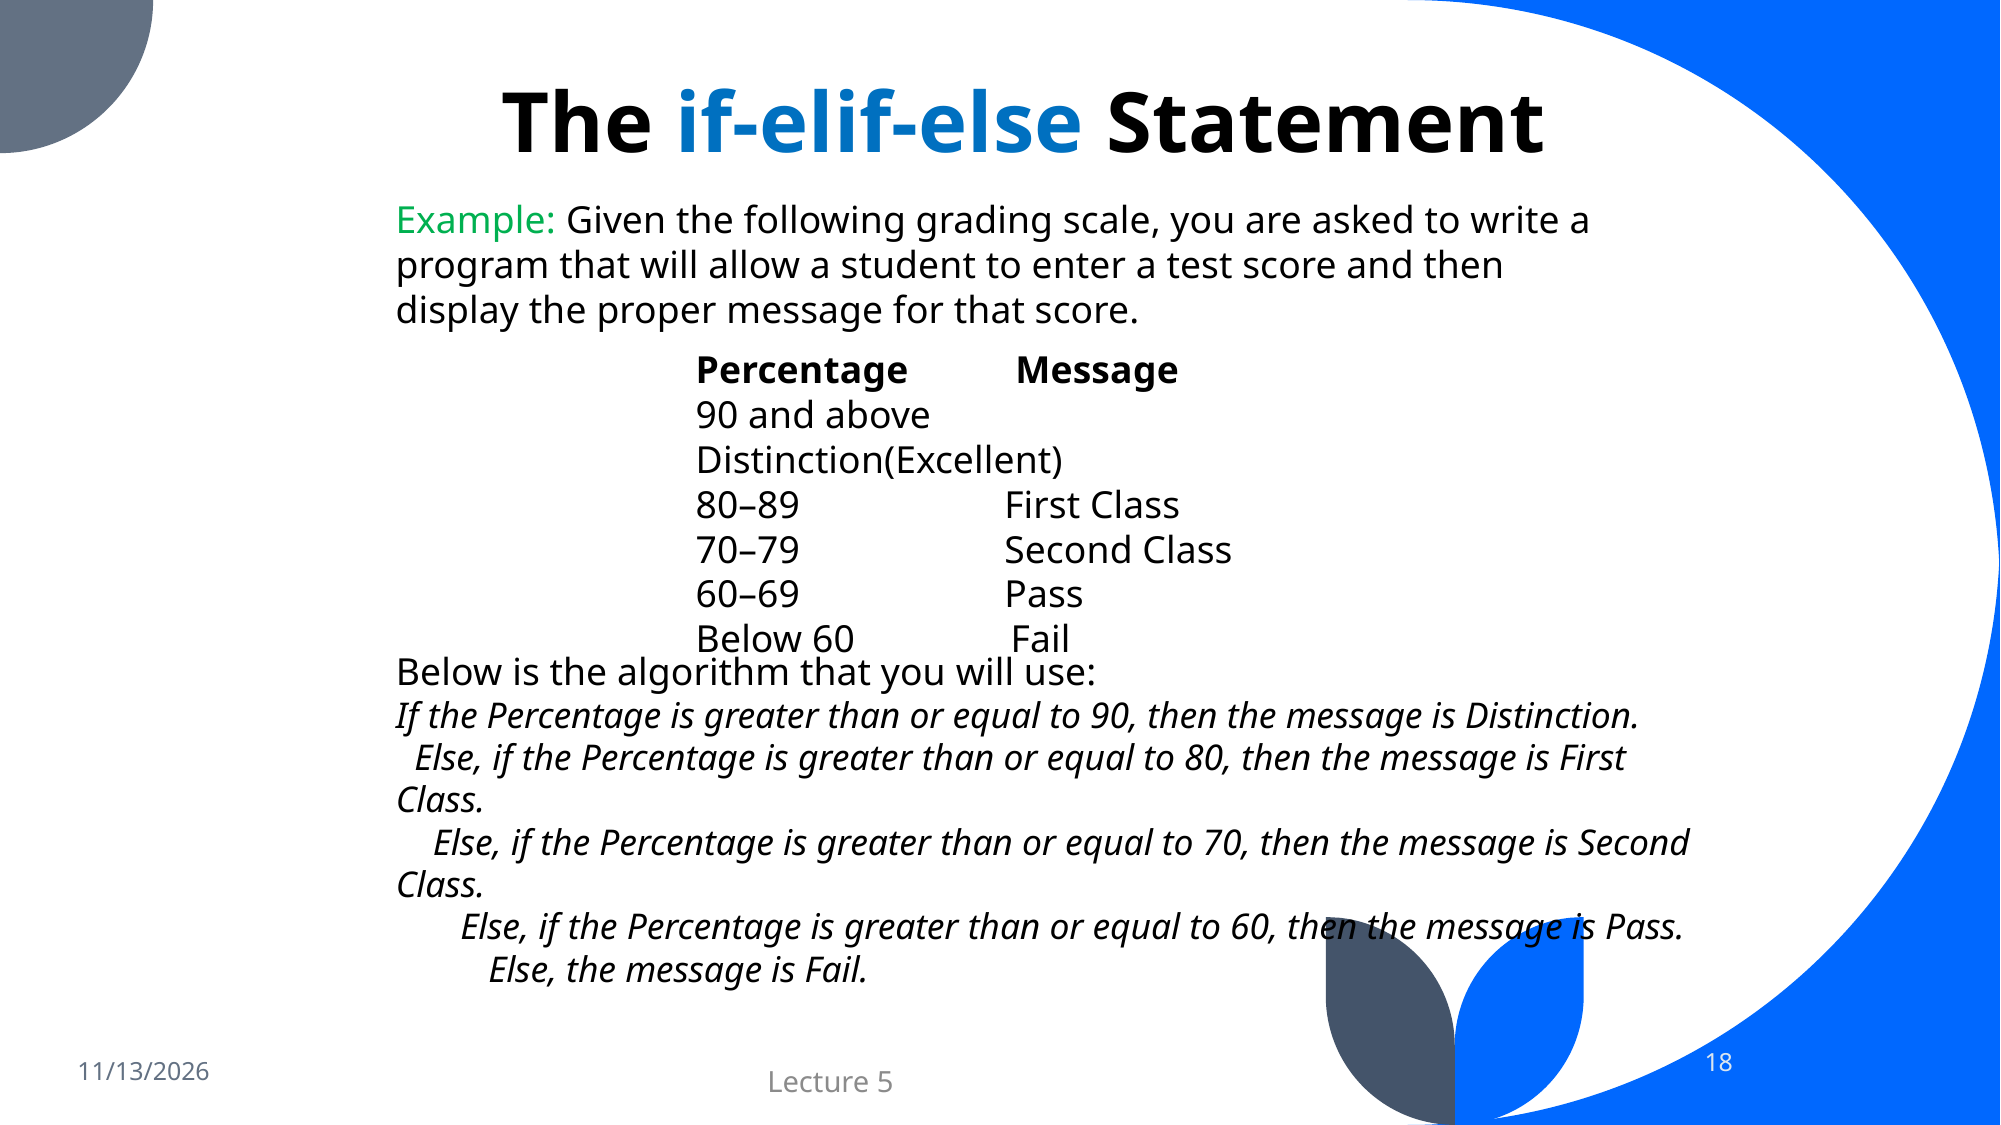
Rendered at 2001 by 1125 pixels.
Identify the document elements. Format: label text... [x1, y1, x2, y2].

slide_number 18 [1661, 1033, 1749, 1093]
text_box Below is the algorithm that you will use: If the Percentage is greater than or equal to 90, then the message is Distinction. Else, if the Percentage is greater than or equal to 80, then the message is First Class. Else, if the Percentage is greater than or equal to 70, then the message is Second Class. Else, if the Percentage is greater than or equal to 60, then the message is Pass. Else, the message is Fail. [381, 640, 1728, 997]
footer Lecture 5 [605, 1050, 1056, 1111]
text_box Percentage Message 90 and above Distinction(Excellent) 80–89 First Class 70–79 Second Class 60–69 Pass Below 60 Fail [680, 338, 1335, 640]
text_box Example: Given the following grading scale, you are asked to write a program that will allow a student to enter a test score and then display the proper message for that score. [380, 188, 1638, 338]
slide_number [62, 1042, 513, 1103]
text_box The if-elif-else Statement [486, 61, 1674, 177]
